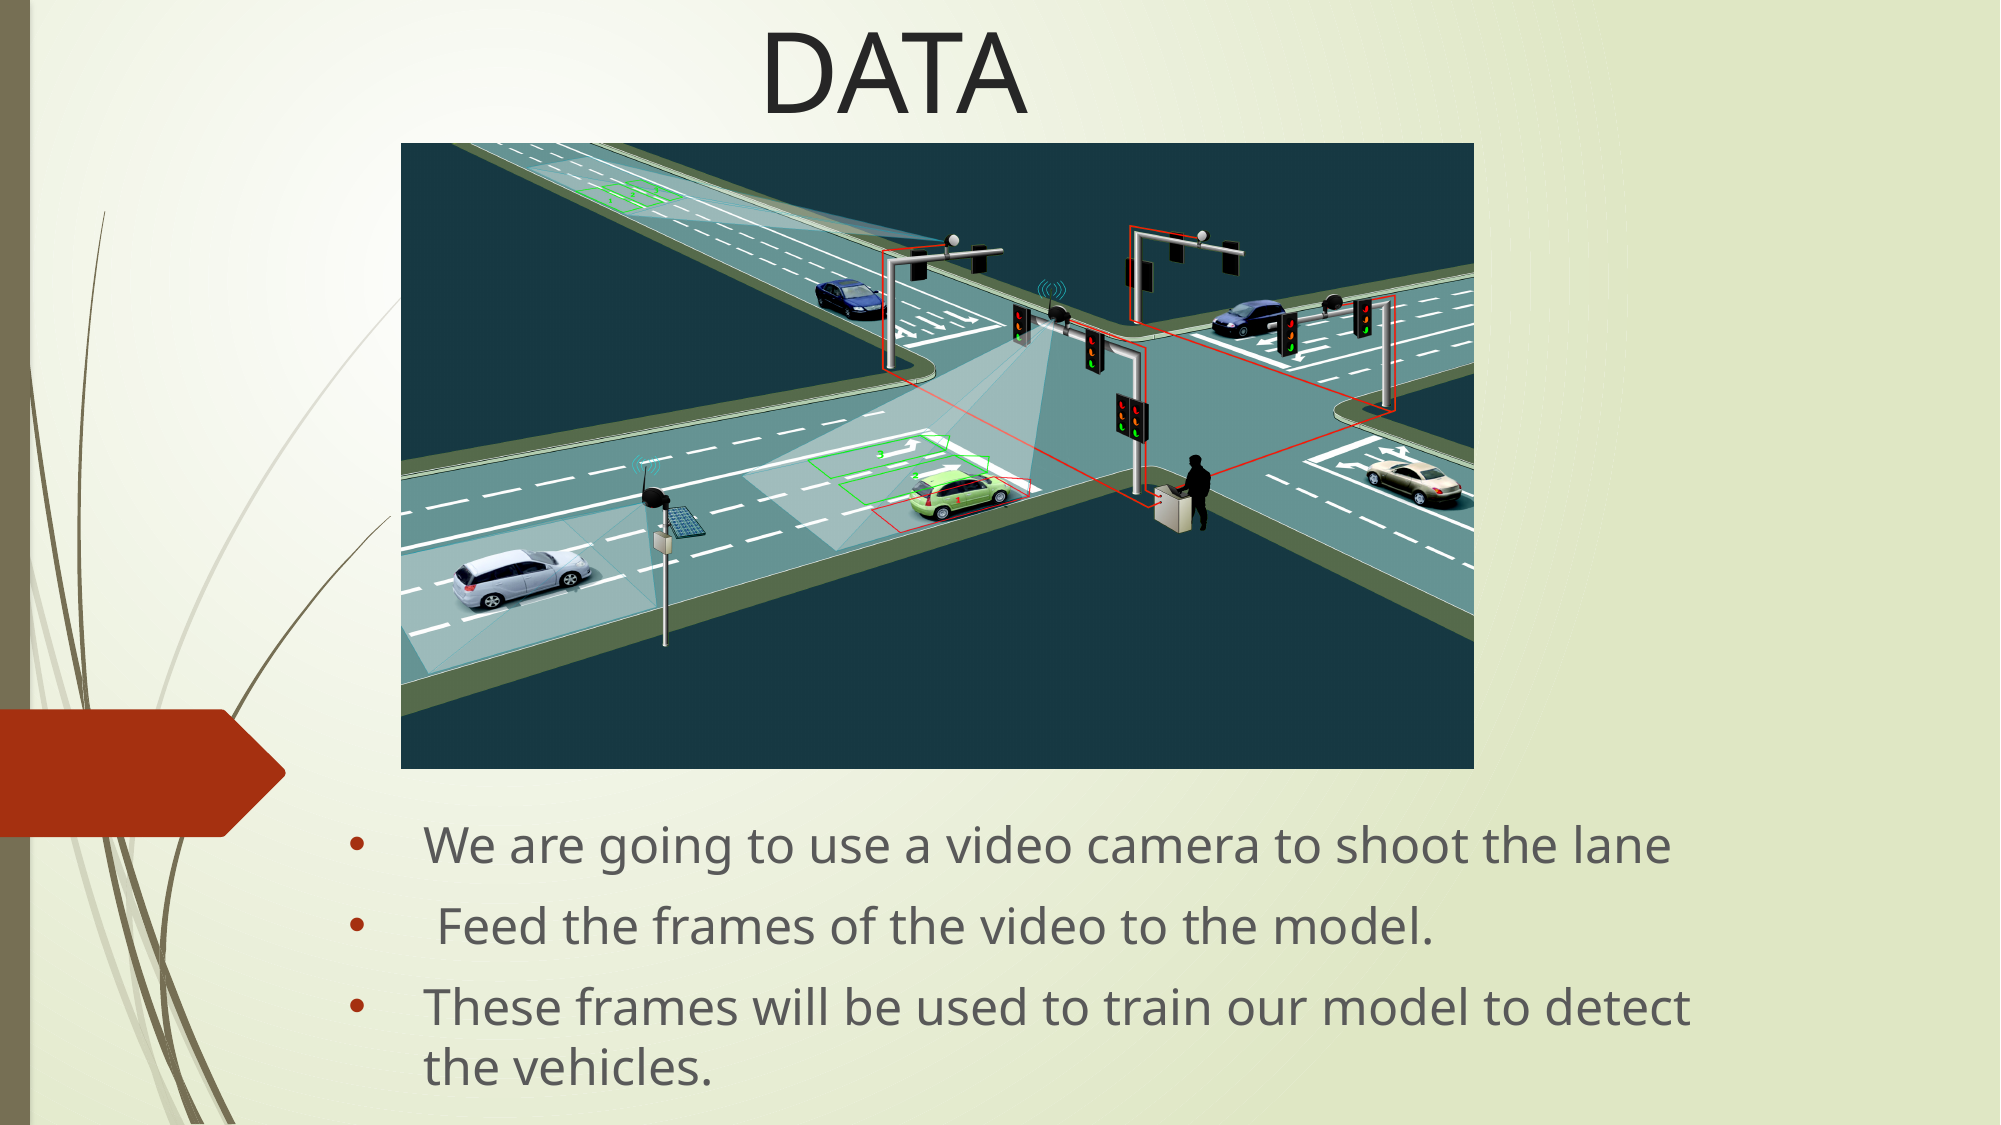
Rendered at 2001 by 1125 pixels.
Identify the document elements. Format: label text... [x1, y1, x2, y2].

title DATA [742, 0, 2000, 144]
picture [401, 143, 1474, 770]
subtitle We are going to use a video camera to shoot the lane Feed the frames of the video to the model. These frames will be used to train our model to detect the vehicles. [333, 805, 1757, 1125]
